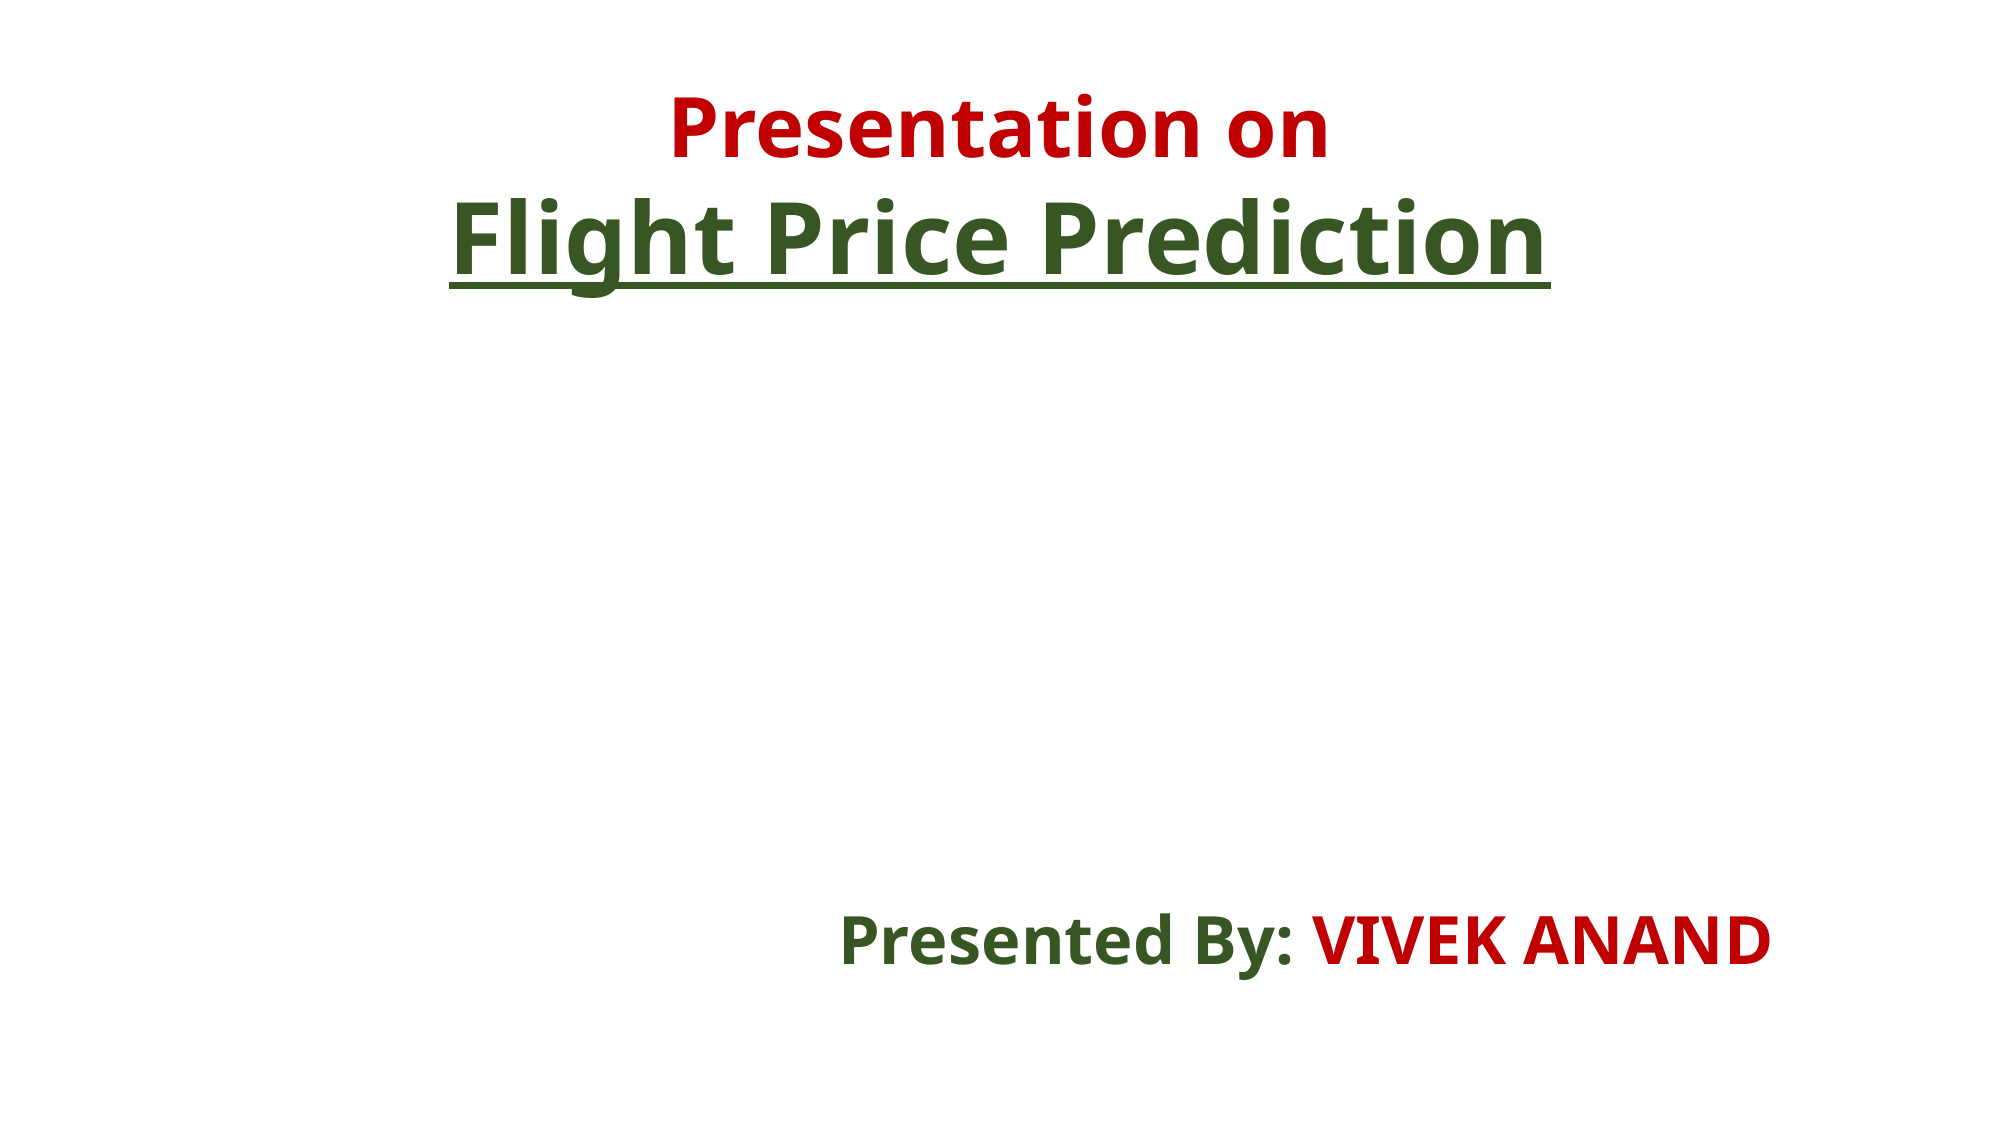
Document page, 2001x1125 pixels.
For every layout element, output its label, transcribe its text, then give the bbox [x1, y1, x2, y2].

text_box Presented By: VIVEK ANAND [823, 890, 1855, 986]
text_box Presentation on Flight Price Prediction [0, 66, 2000, 347]
